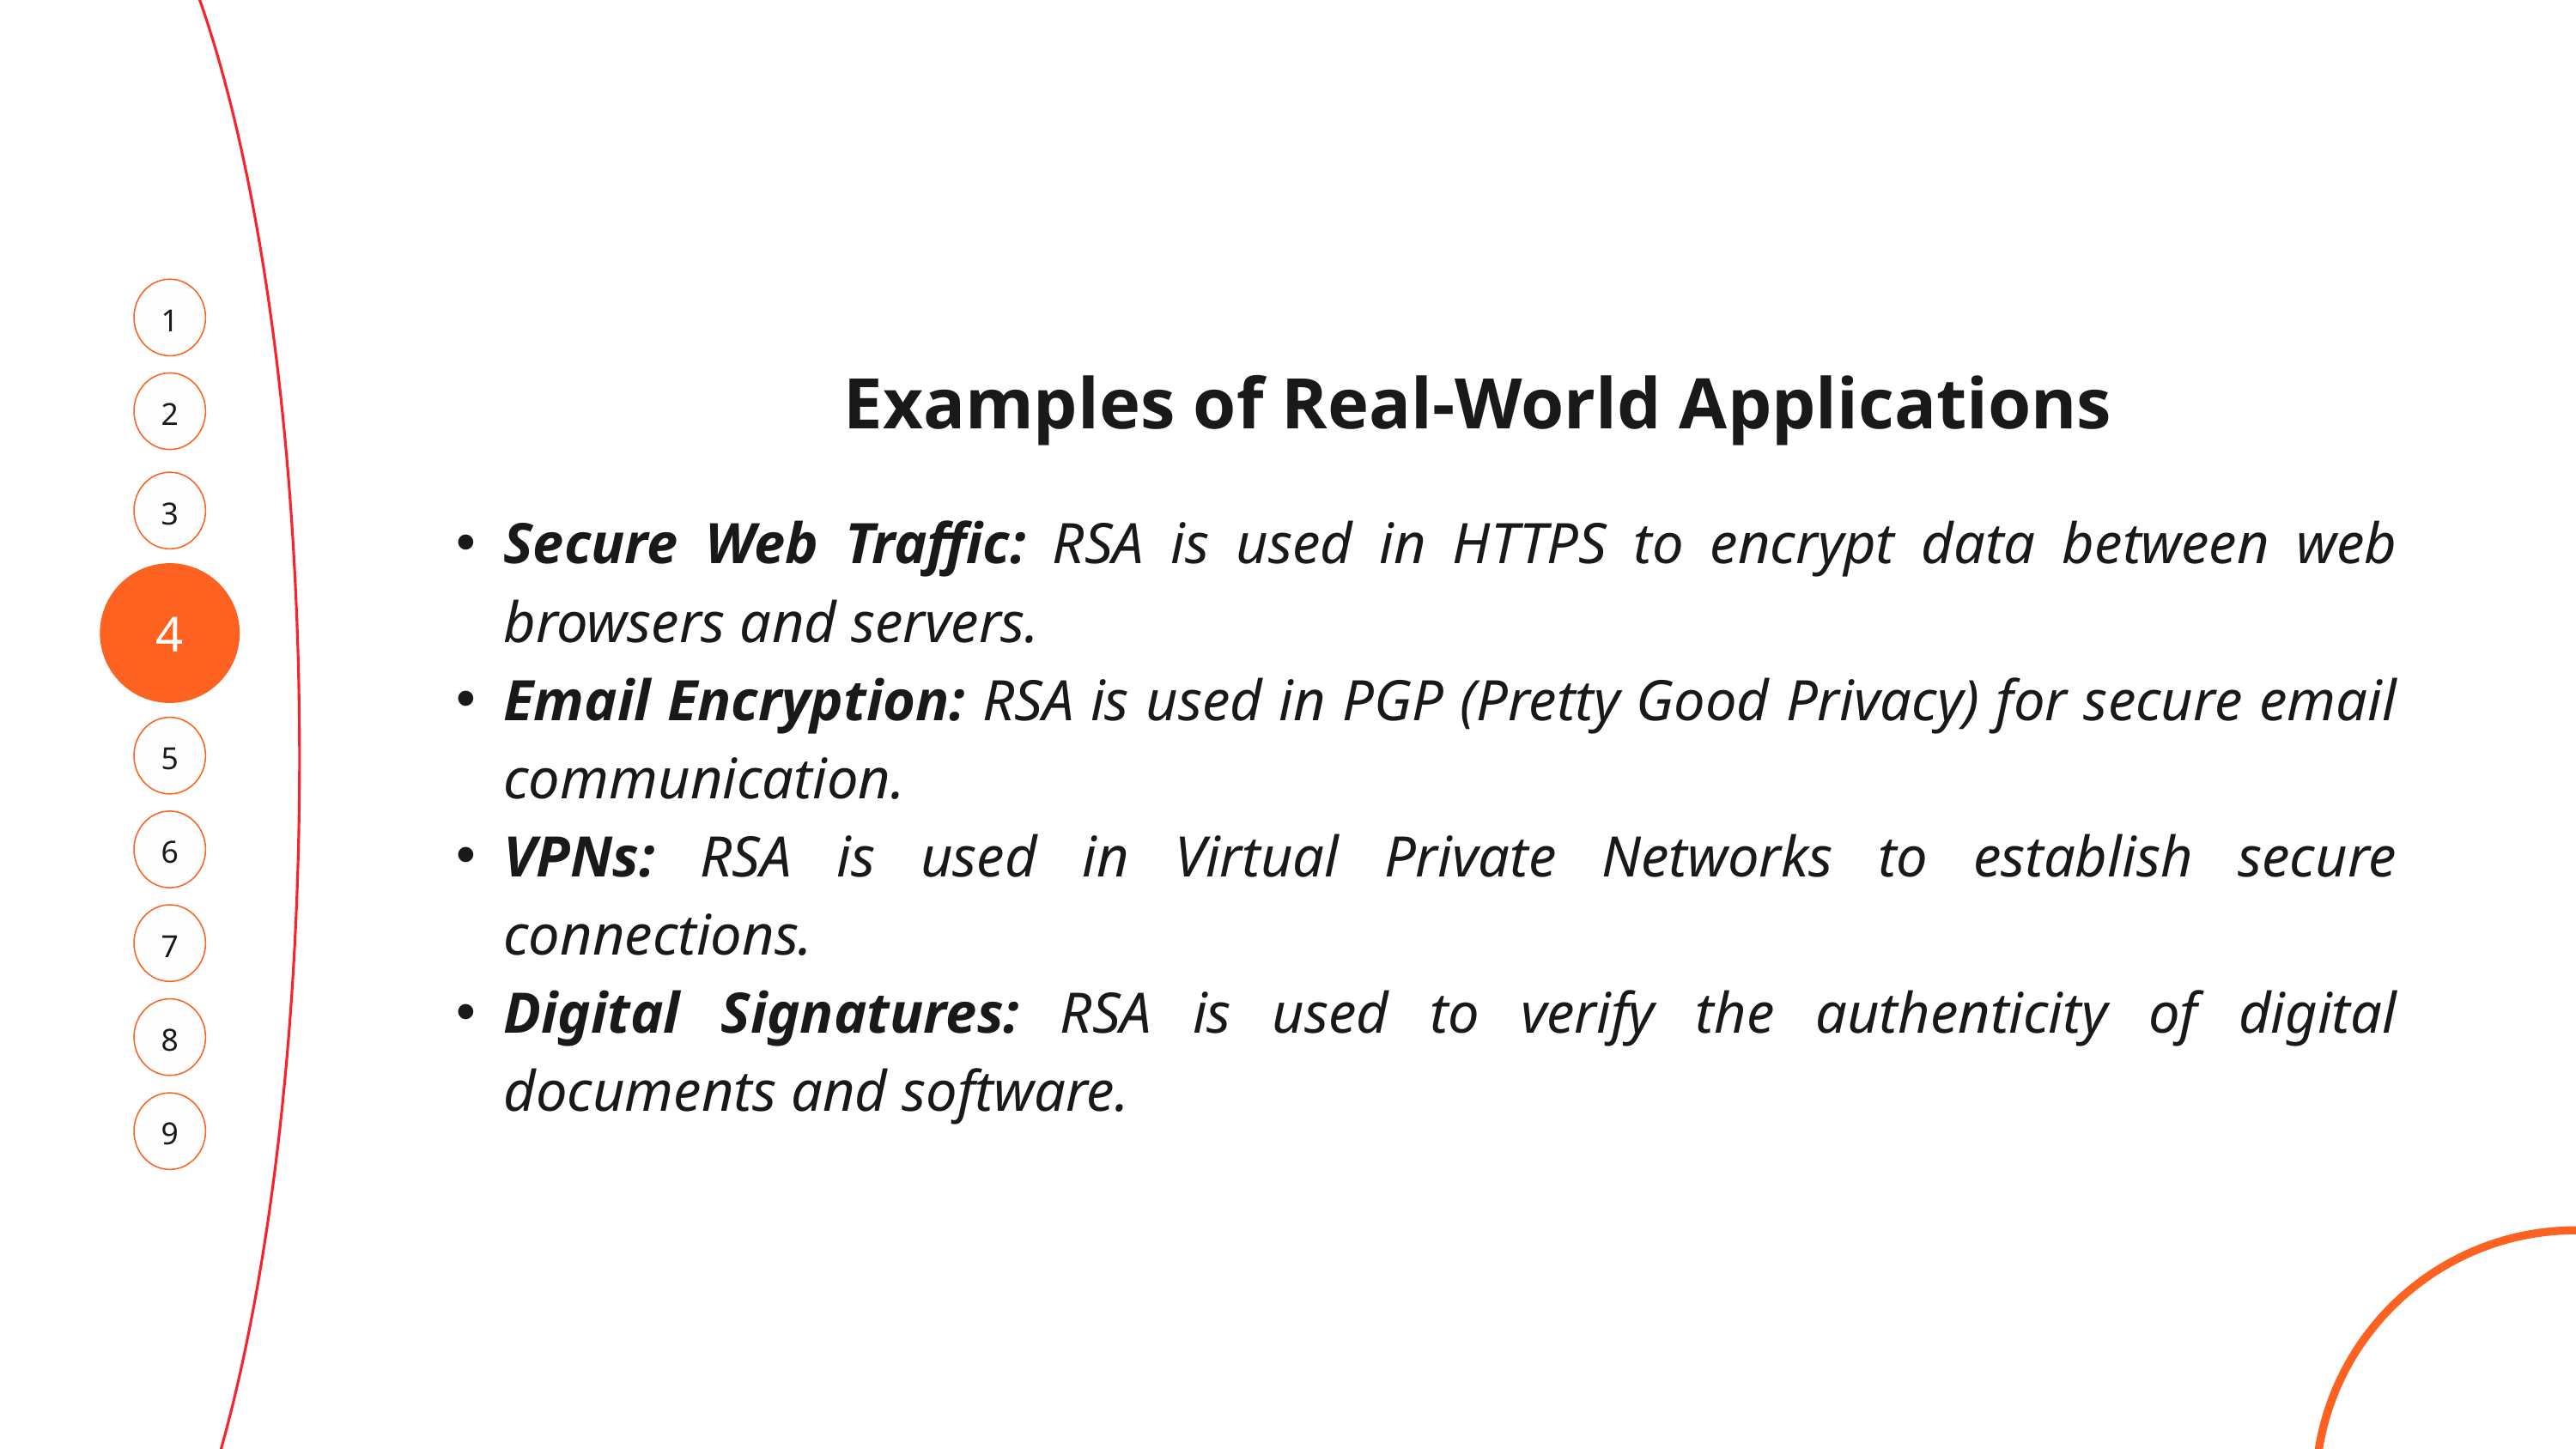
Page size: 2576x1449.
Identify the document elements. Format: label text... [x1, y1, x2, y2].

text_box Secure Web Traffic: RSA is used in HTTPS to encrypt data between web browsers and servers. Email Encryption: RSA is used in PGP (Pretty Good Privacy) for secure email communication. VPNs: RSA is used in Virtual Private Networks to establish secure connections. Digital Signatures: RSA is used to verify the authenticity of digital documents and software. [408, 496, 2398, 1201]
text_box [133, 278, 206, 356]
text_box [133, 373, 206, 450]
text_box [133, 1092, 206, 1170]
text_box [133, 471, 206, 549]
text_box Examples of Real-World Applications [809, 344, 2147, 446]
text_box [0, 0, 301, 1449]
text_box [133, 810, 206, 888]
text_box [100, 562, 240, 704]
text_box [133, 717, 206, 795]
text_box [133, 904, 206, 982]
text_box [2315, 1229, 2576, 1449]
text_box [133, 998, 206, 1076]
